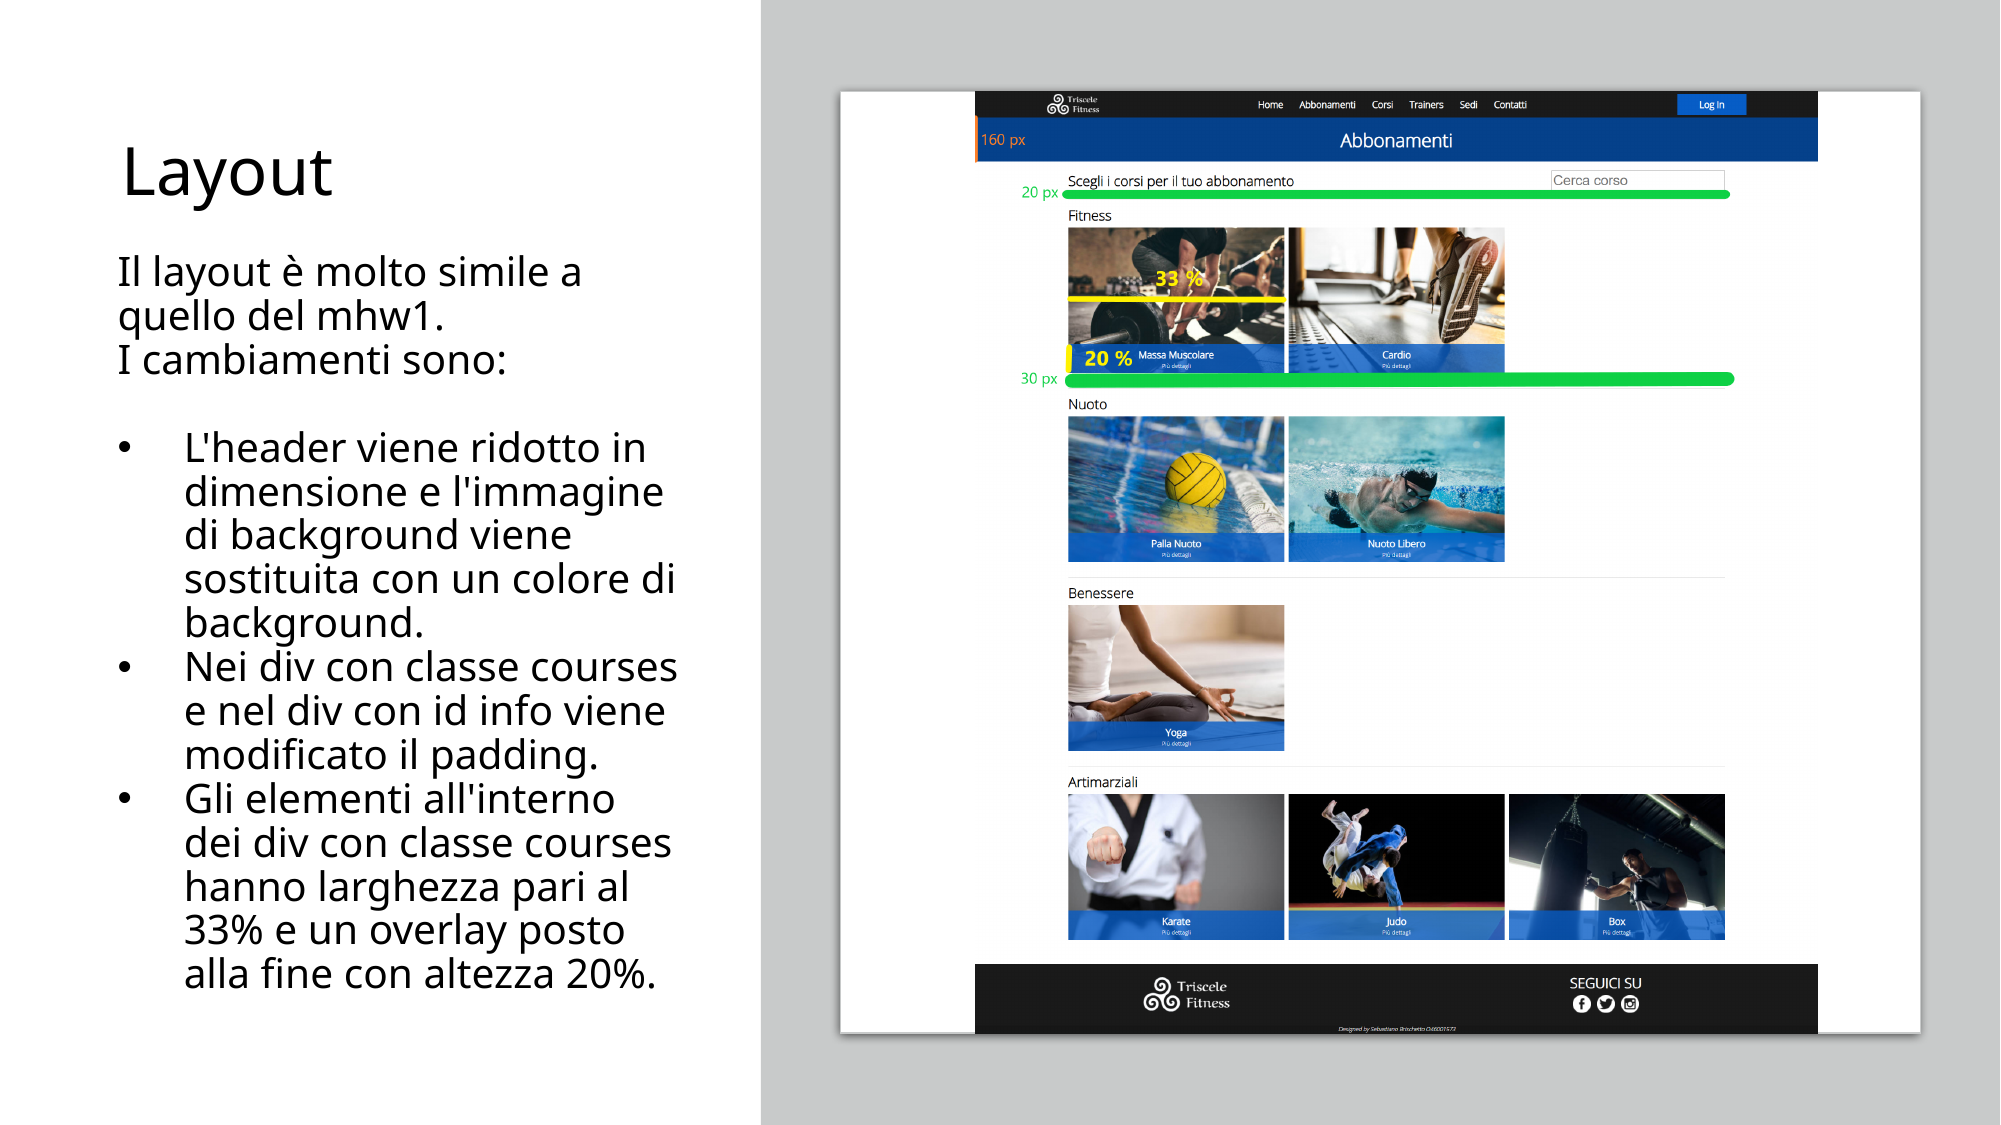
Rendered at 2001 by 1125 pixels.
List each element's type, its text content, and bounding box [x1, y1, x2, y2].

text_box [760, 0, 2000, 1125]
title Layout [106, 103, 698, 244]
text_box [839, 90, 1922, 1034]
picture [975, 91, 1818, 1034]
text_box Il layout è molto simile a quello del mhw1. I cambiamenti sono: L'header viene ridotto in dimensione e l'immagine di background viene sostituita con un colore di background. Nei div con classe courses e nel div con id info viene modificato il padding. Gli elementi all'interno dei div con classe courses hanno larghezza pari al 33% e un overlay posto alla fine con altezza 20%. [102, 244, 699, 1074]
